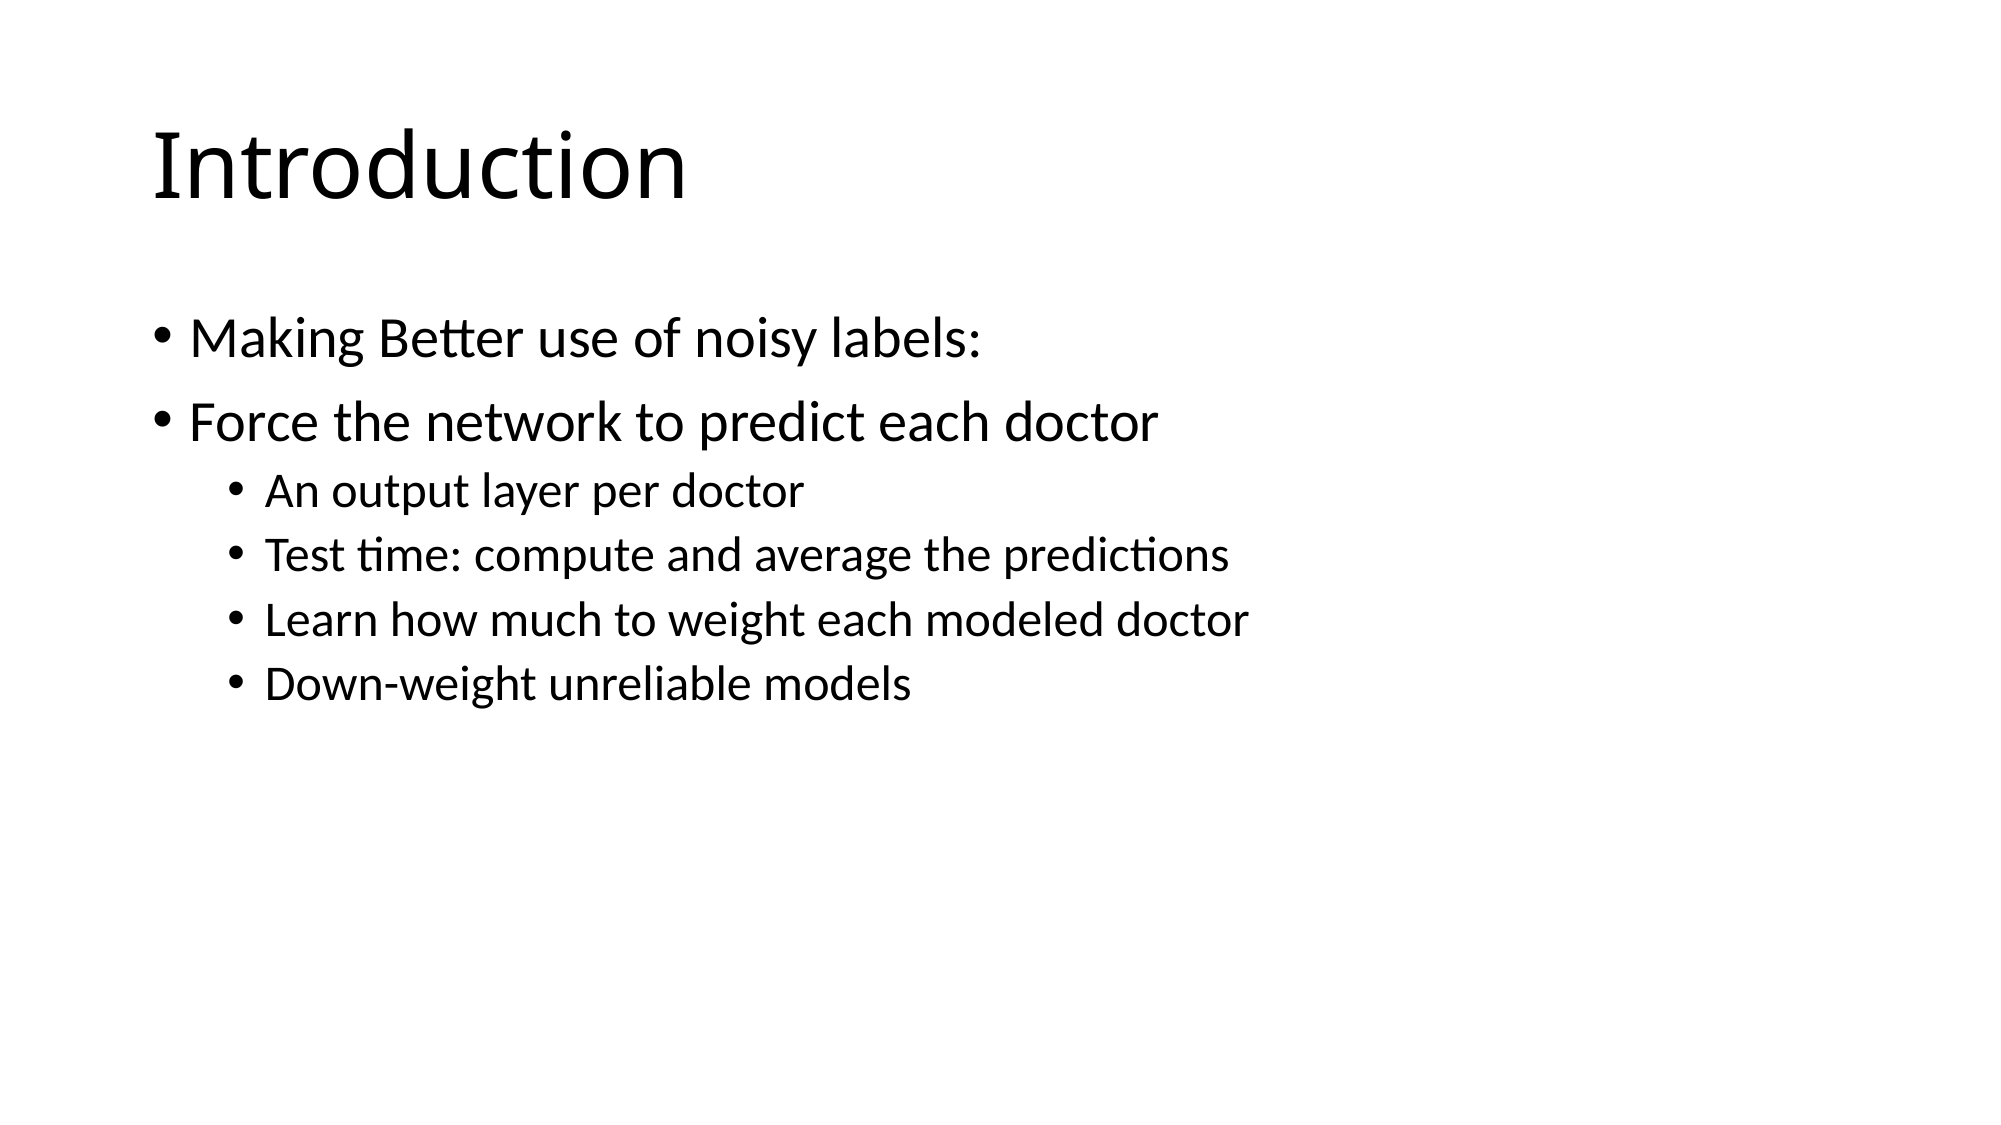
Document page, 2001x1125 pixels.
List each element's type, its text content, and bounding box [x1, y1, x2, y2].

title Introduction [137, 59, 1863, 278]
list Making Better use of noisy labels: Force the network to predict each doctor An output layer per doctor Test time: compute and average the predictions Learn how much to weight each modeled doctor Down-weight unreliable models [137, 299, 1863, 1014]
